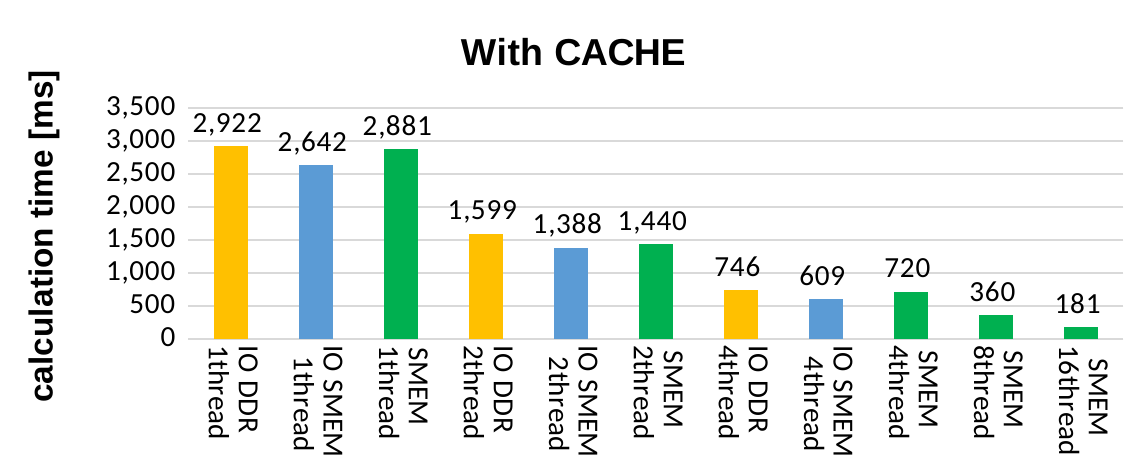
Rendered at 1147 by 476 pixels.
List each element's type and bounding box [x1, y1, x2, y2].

chart [0, 1, 1147, 474]
